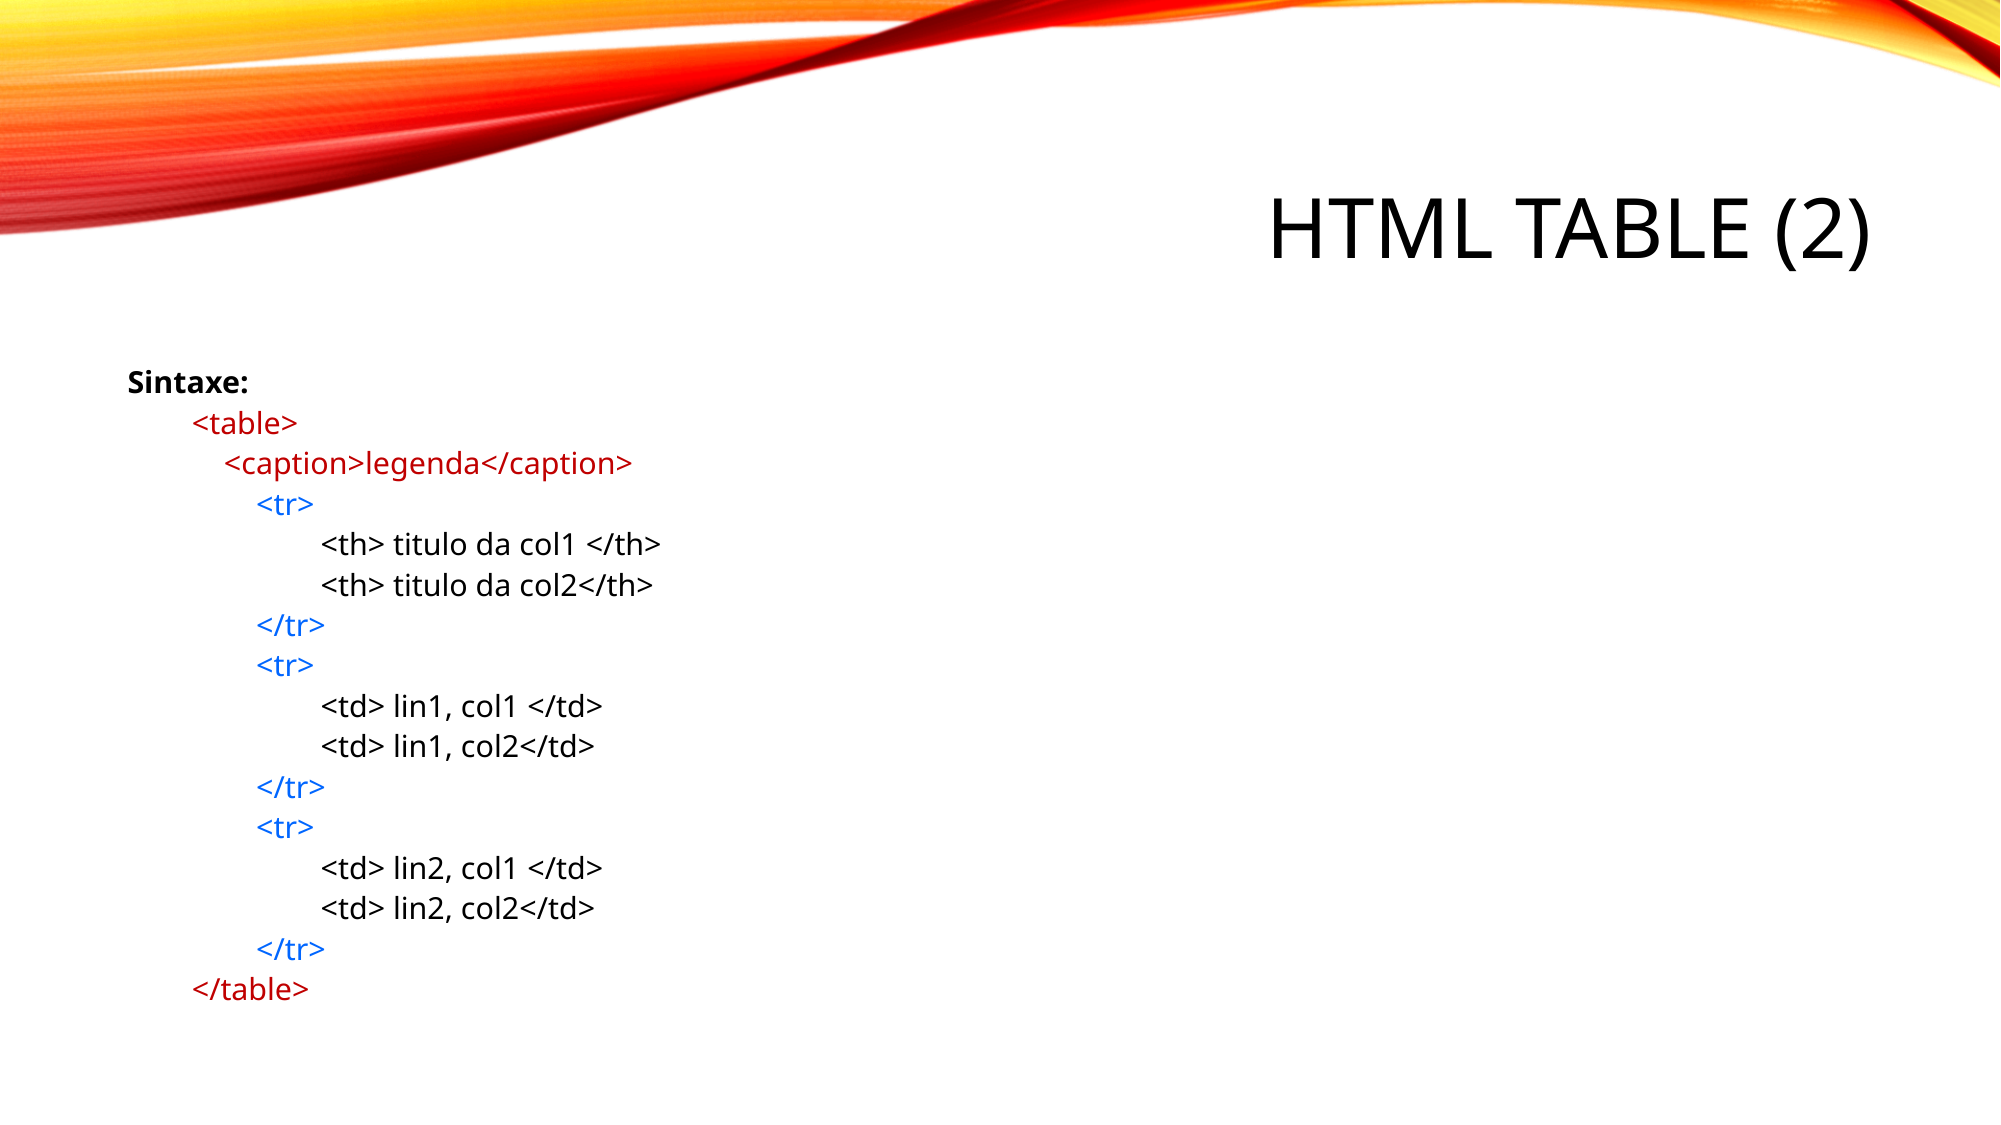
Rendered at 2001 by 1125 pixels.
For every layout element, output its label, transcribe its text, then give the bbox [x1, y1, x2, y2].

title Html table (2) [474, 125, 1888, 338]
list Sintaxe: <table> <caption>legenda</caption> <tr> <th> titulo da col1 </th> <th> titulo da col2</th> </tr> <tr> <td> lin1, col1 </td> <td> lin1, col2</td> </tr> <tr> <td> lin2, col1 </td> <td> lin2, col2</td> </tr> </table> [112, 360, 1888, 1021]
picture [0, 0, 2000, 237]
